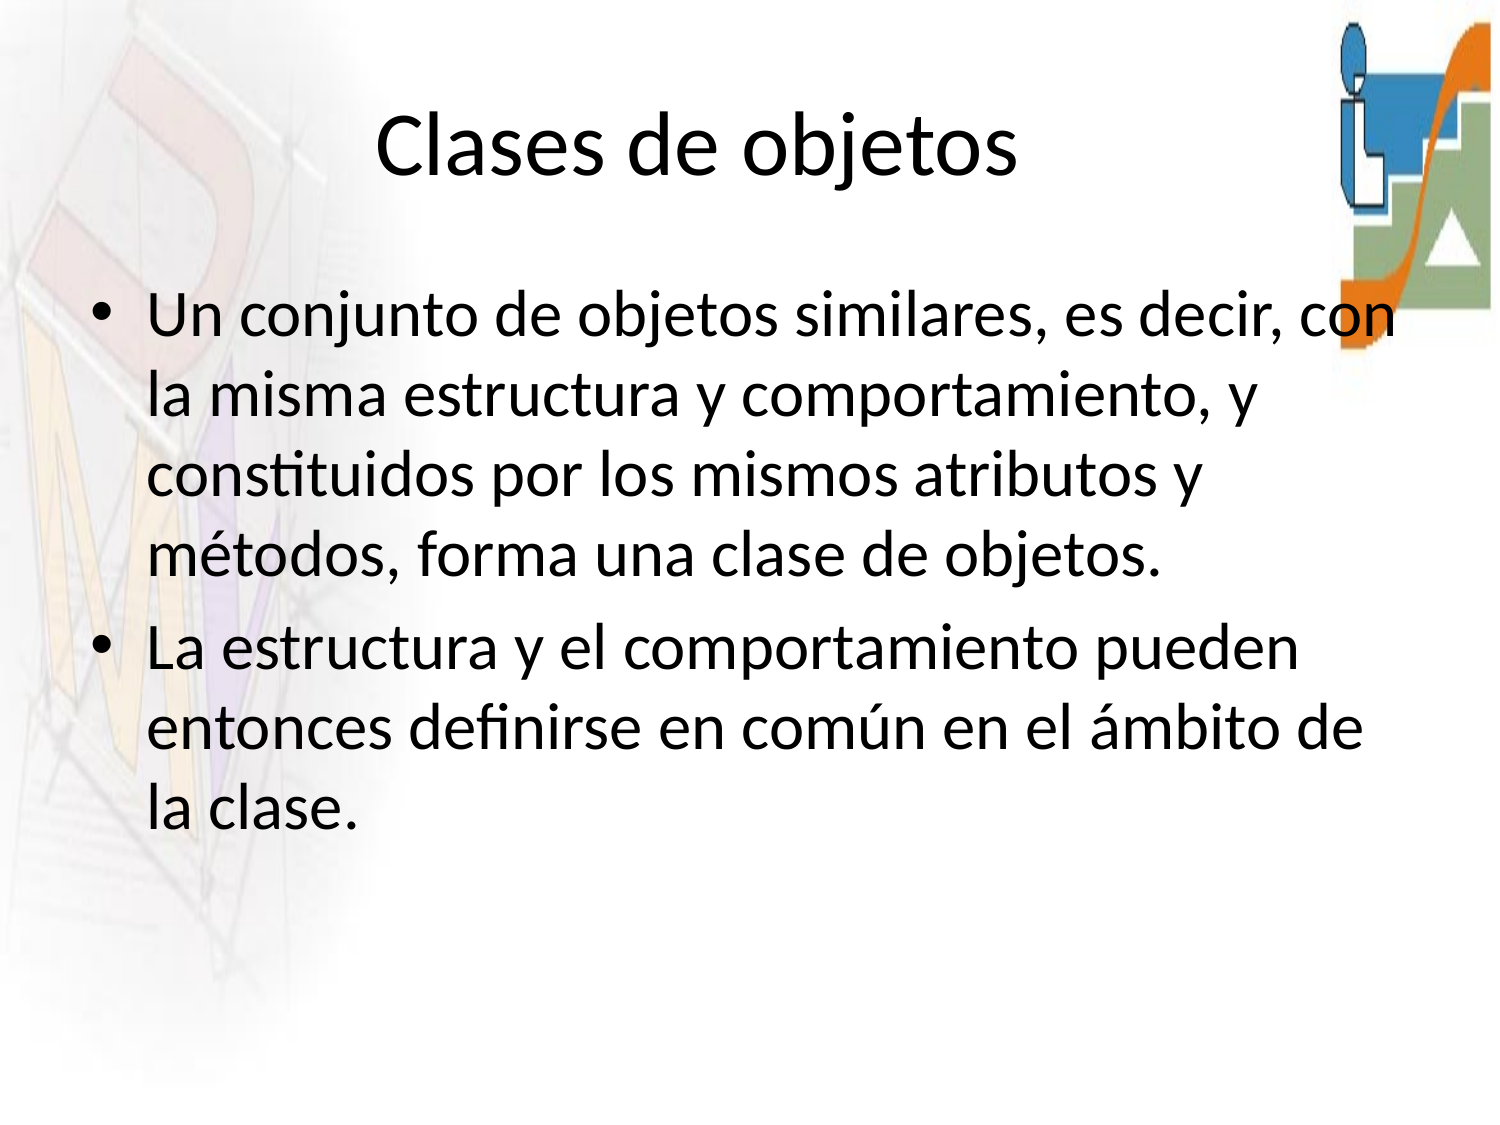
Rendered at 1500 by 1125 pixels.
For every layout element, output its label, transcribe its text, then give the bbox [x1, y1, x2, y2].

picture [0, 0, 1500, 1125]
title Clases de objetos [75, 45, 1425, 233]
list Un conjunto de objetos similares, es decir, con la misma estructura y comportamiento, y constituidos por los mismos atributos y métodos, forma una clase de objetos. La estructura y el comportamiento pueden entonces definirse en común en el ámbito de la clase. [75, 262, 1425, 1005]
